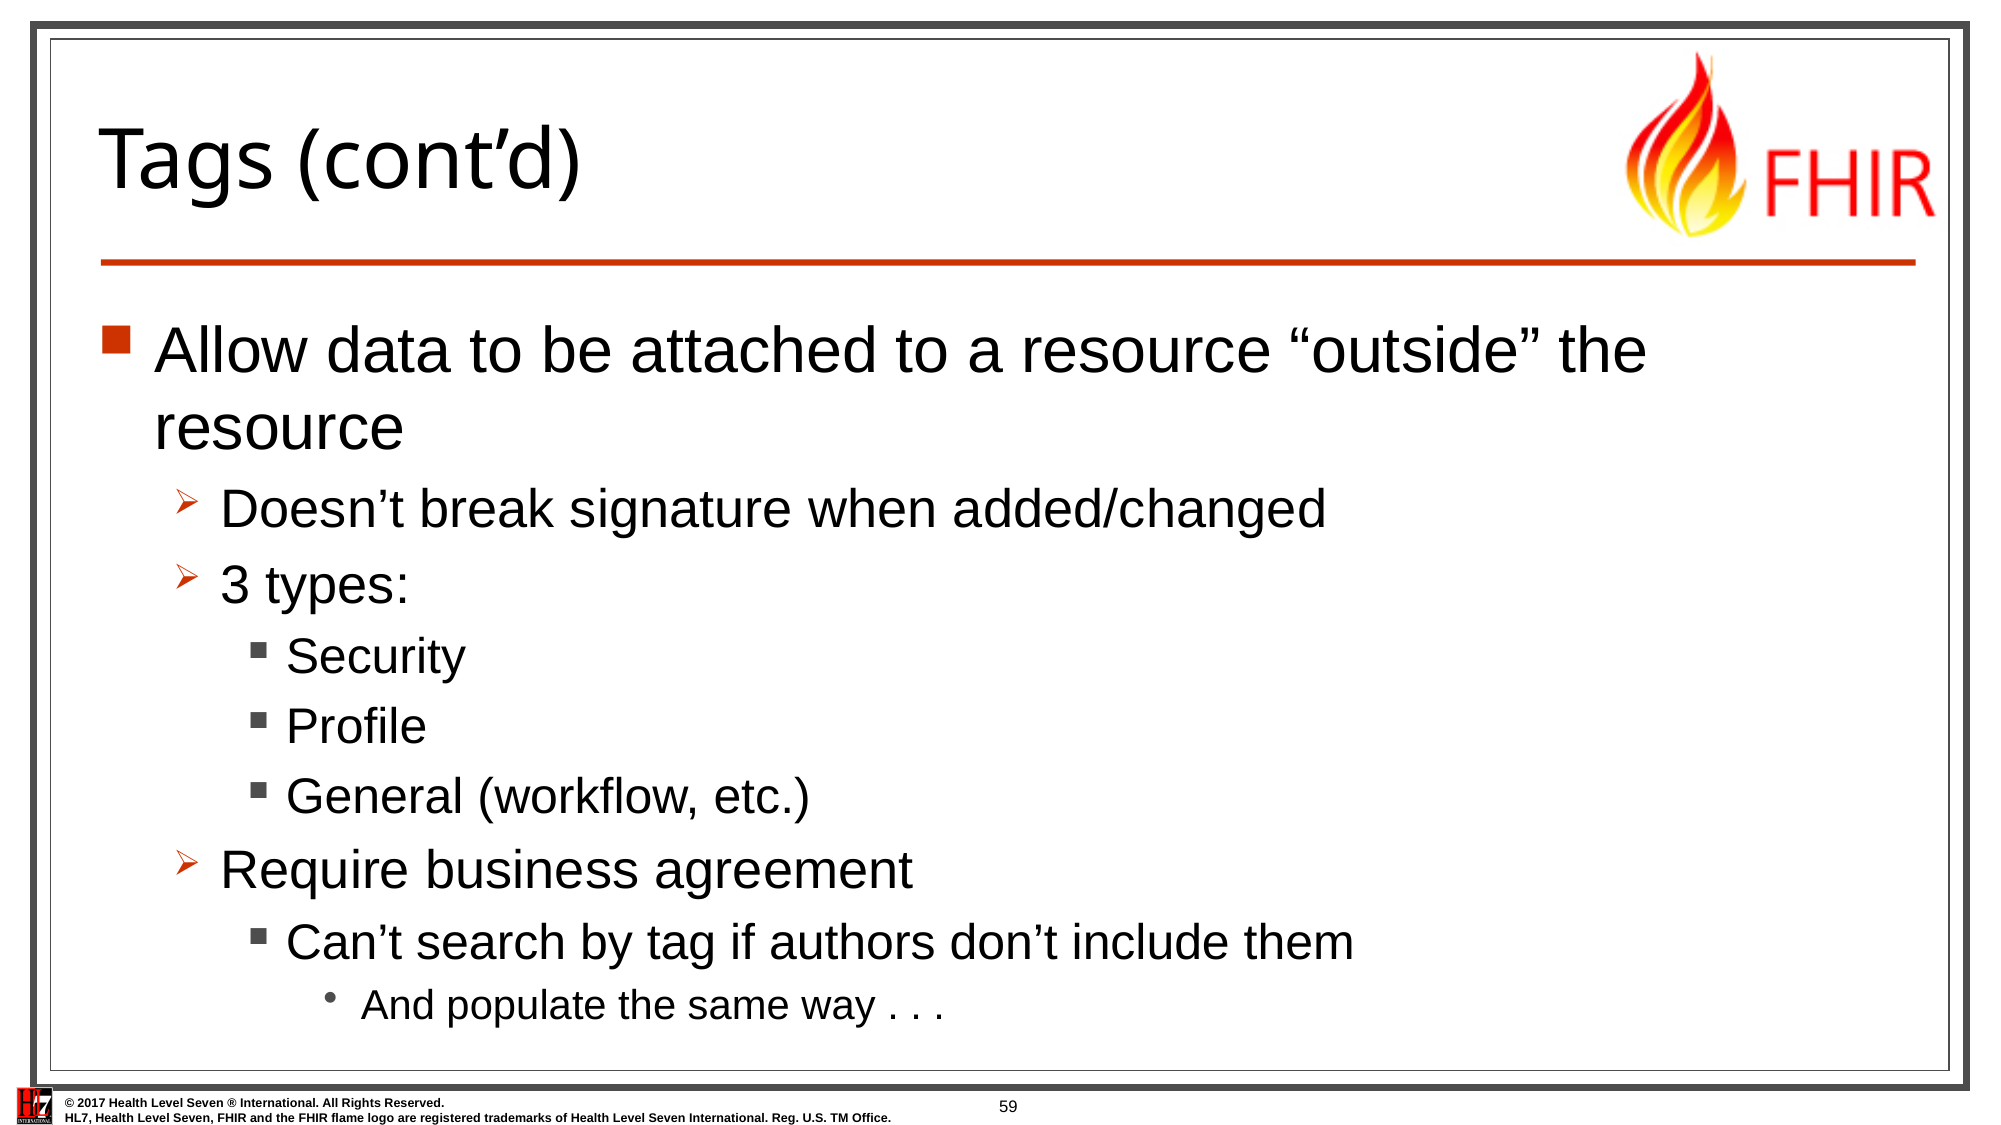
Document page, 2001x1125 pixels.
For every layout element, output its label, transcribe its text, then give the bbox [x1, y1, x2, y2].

list Allow data to be attached to a resource “outside” the resource Doesn’t break signature when added/changed 3 types: Security Profile General (workflow, etc.) Require business agreement Can’t search by tag if authors don’t include them And populate the same way . . . [83, 299, 1917, 1026]
picture [16, 1087, 53, 1125]
picture [1613, 41, 1948, 247]
slide_number 59 [949, 1087, 1067, 1125]
title Tags (cont’d) [83, 77, 1614, 213]
